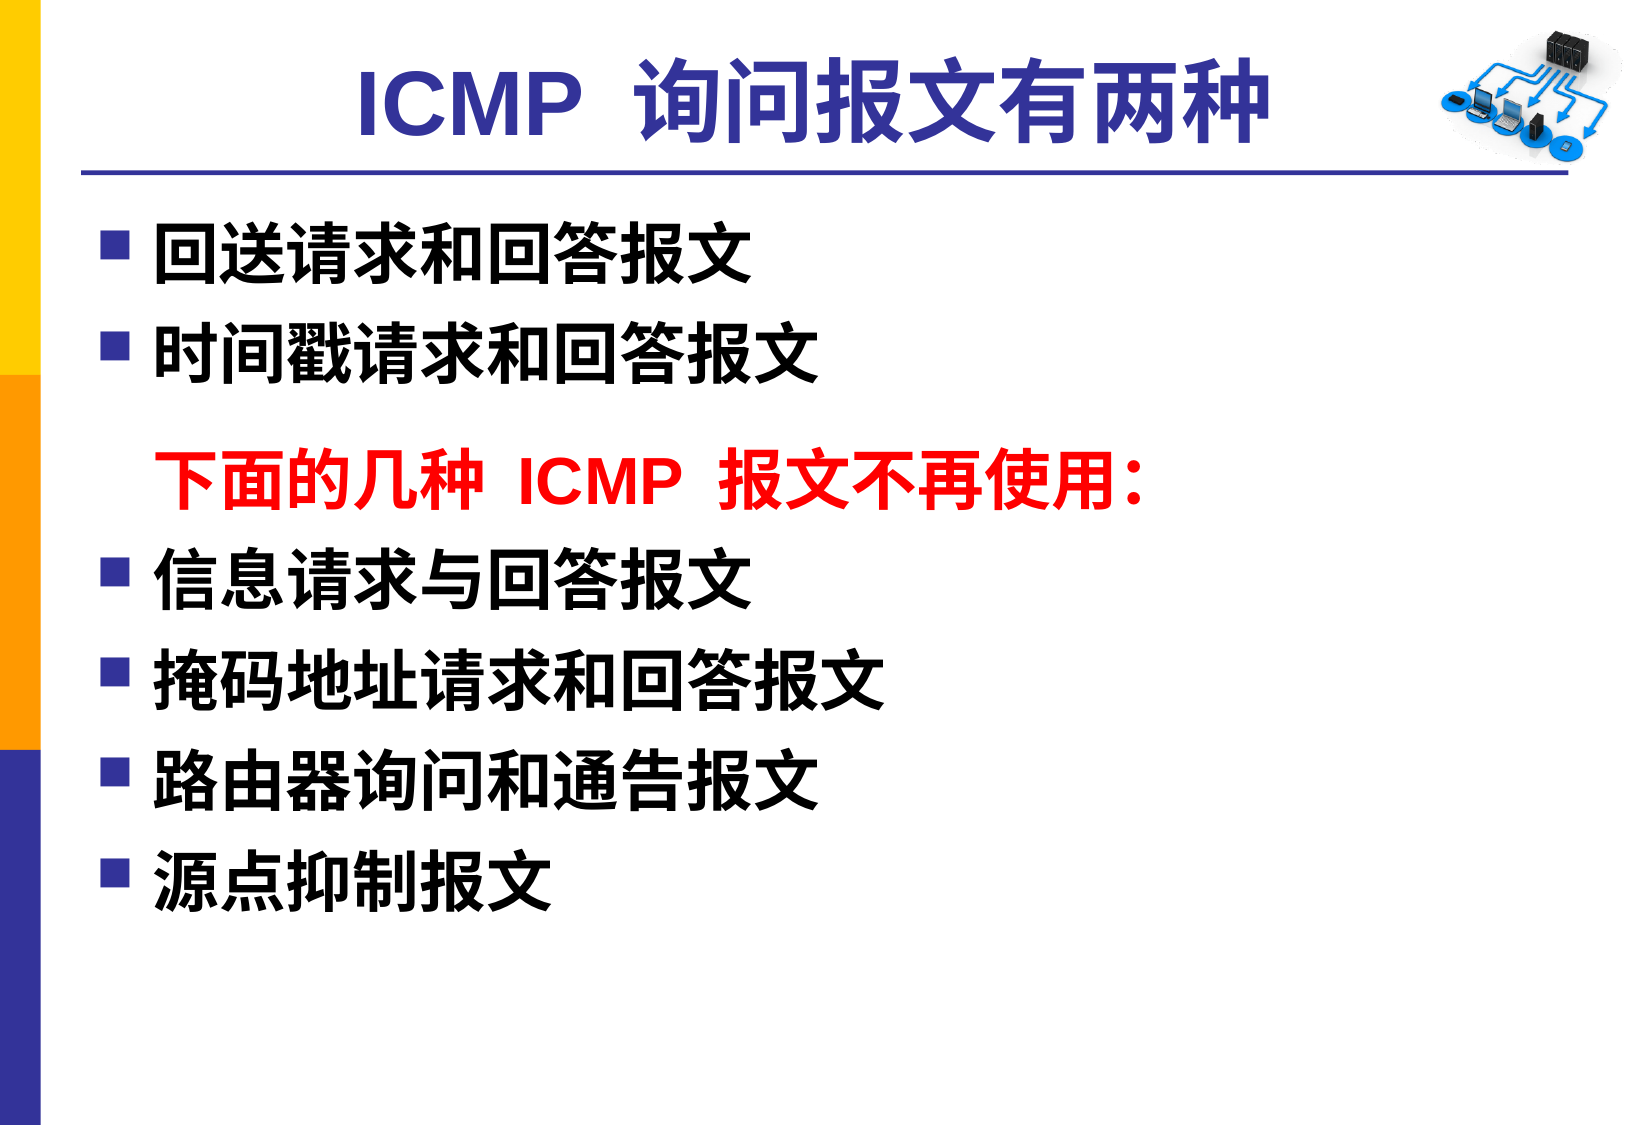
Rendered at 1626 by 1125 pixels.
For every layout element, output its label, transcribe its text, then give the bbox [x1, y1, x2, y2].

picture [1438, 30, 1624, 165]
title ICMP 询问报文有两种 [81, 30, 1569, 161]
list 回送请求和回答报文 时间戳请求和回答报文 下面的几种 ICMP 报文不再使用： 信息请求与回答报文 掩码地址请求和回答报文 路由器询问和通告报文 源点抑制报文 [81, 196, 1569, 1006]
